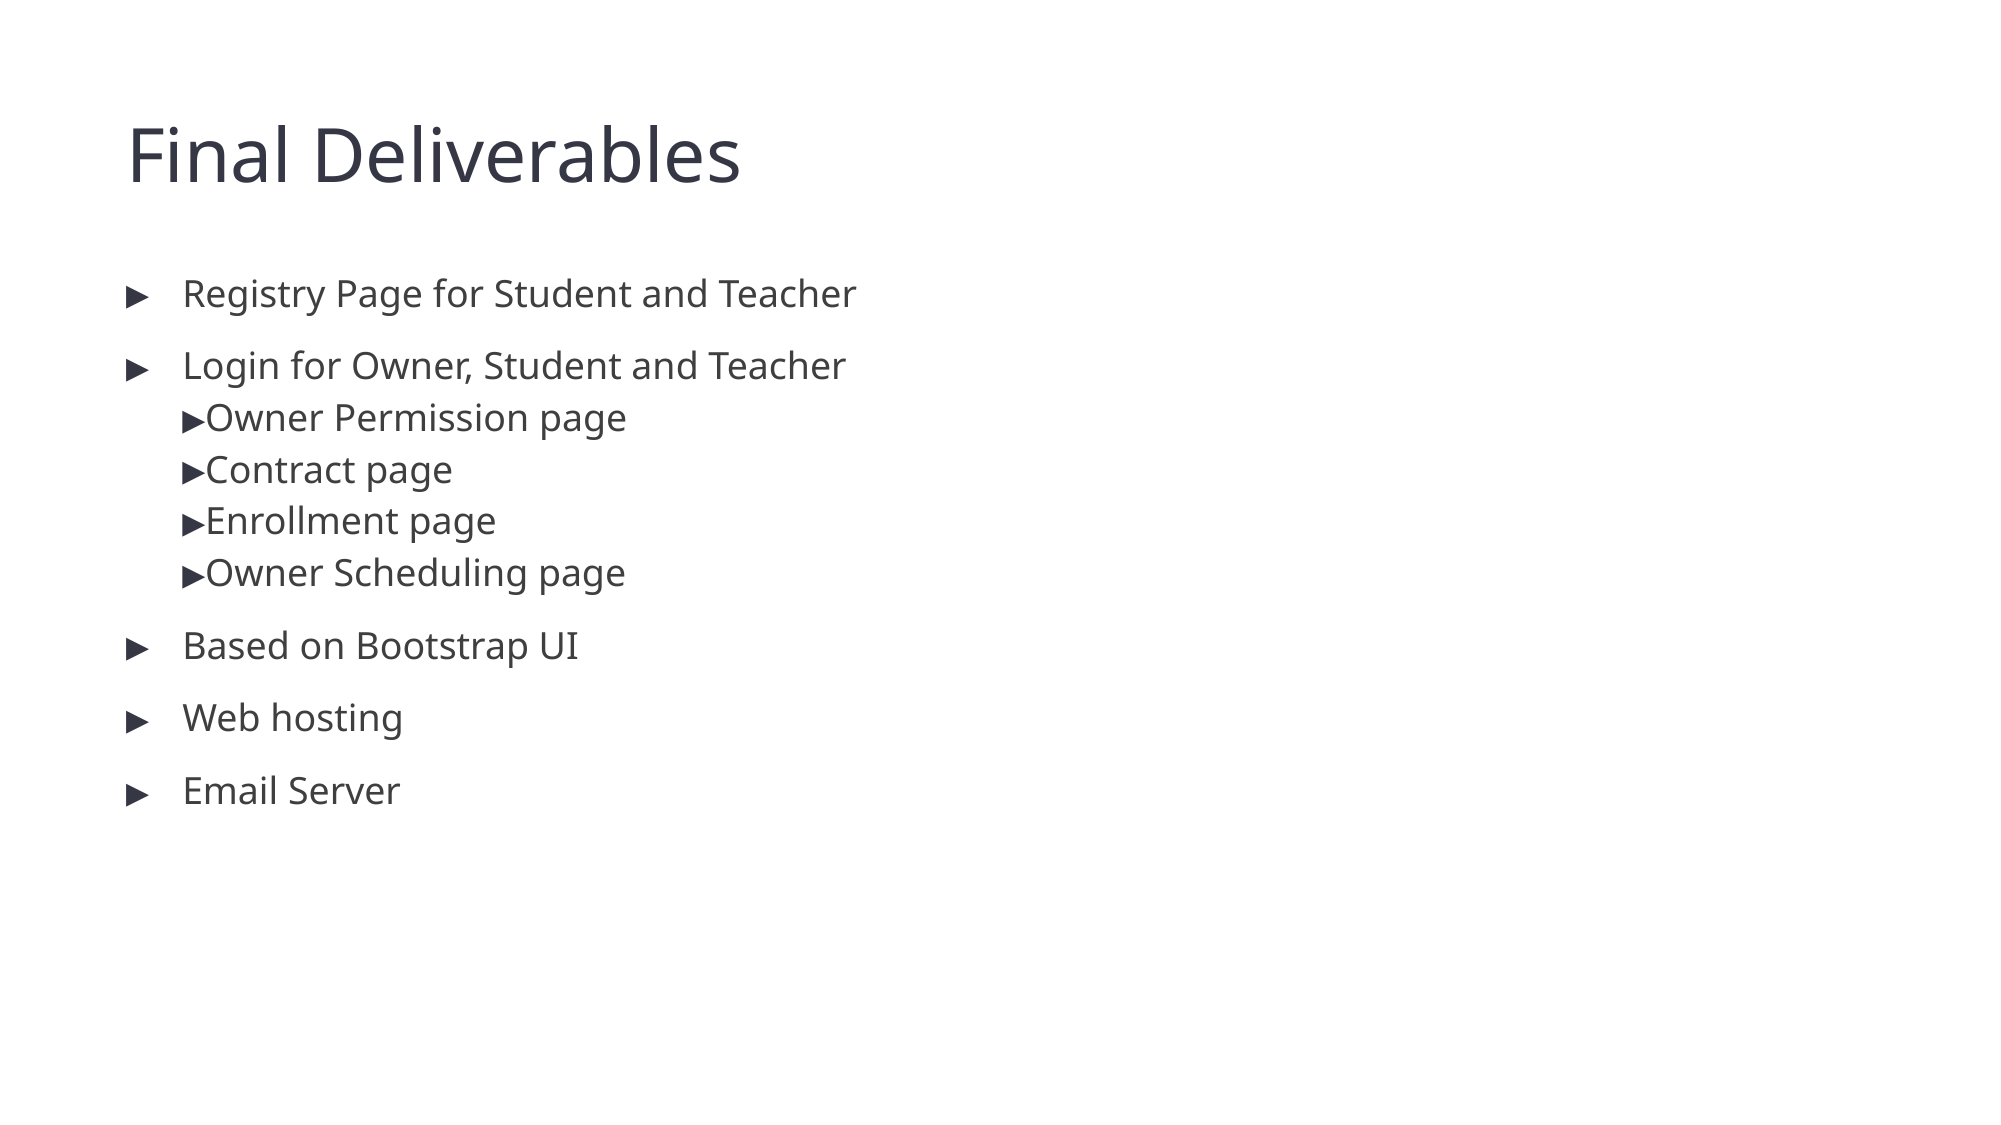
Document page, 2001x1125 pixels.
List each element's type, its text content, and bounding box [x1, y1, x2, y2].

list Registry Page for Student and Teacher Login for Owner, Student and Teacher Owner Permission page Contract page Enrollment page Owner Scheduling page Based on Bootstrap UI Web hosting Email Server [111, 255, 1522, 893]
title Final Deliverables [111, 99, 1522, 255]
